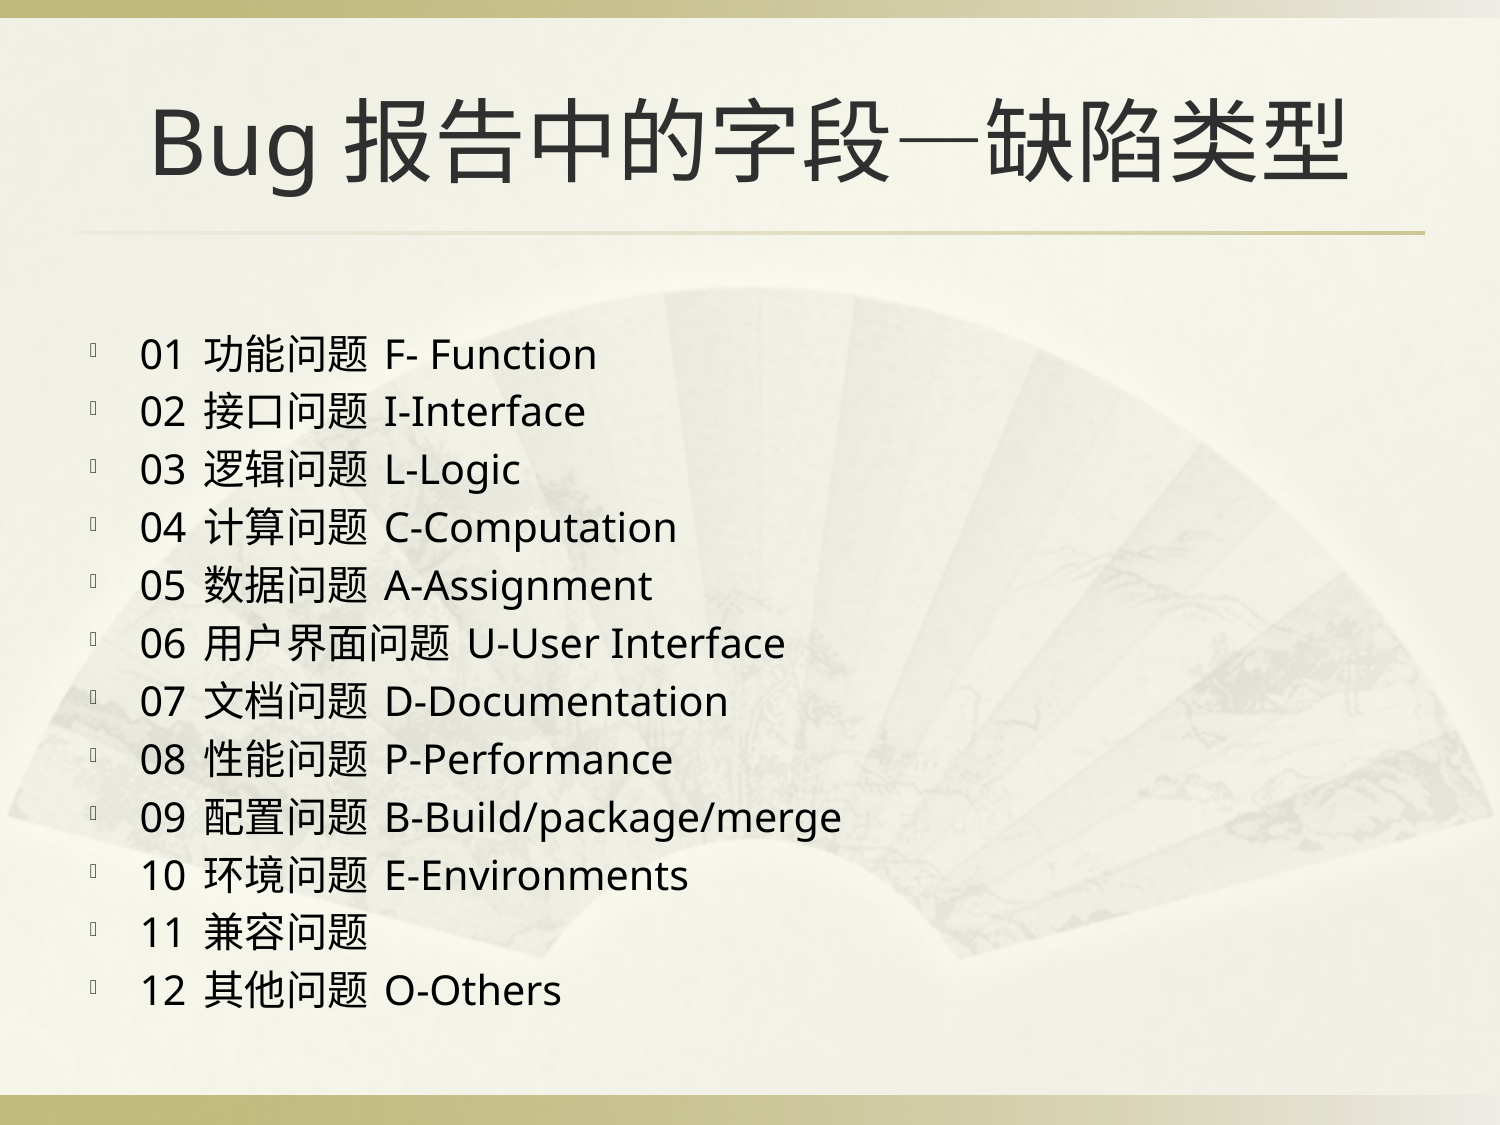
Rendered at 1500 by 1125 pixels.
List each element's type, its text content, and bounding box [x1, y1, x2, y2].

title Bug报告中的字段—缺陷类型 [75, 45, 1425, 233]
list 01 功能问题 F- Function 02 接口问题 I-Interface 03 逻辑问题 L-Logic 04 计算问题 C-Computation 05 数据问题 A-Assignment 06 用户界面问题 U-User Interface 07 文档问题 D-Documentation 08 性能问题 P-Performance 09 配置问题 B-Build/package/merge 10 环境问题 E-Environments 11 兼容问题 12 其他问题 O-Others [75, 262, 1425, 1032]
